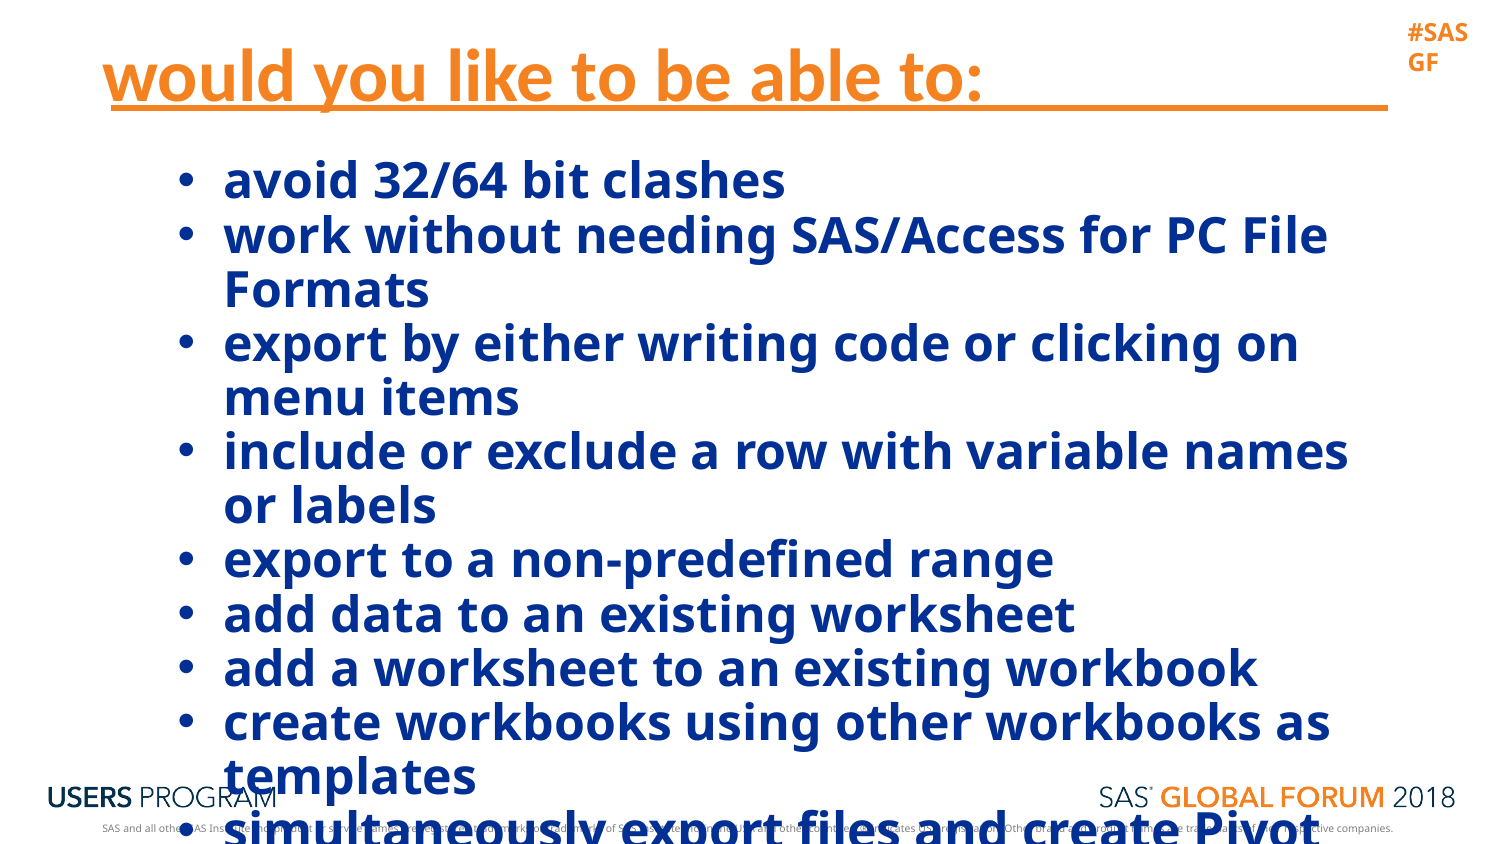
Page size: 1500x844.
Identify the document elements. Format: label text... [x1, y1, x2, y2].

picture [0, 0, 1500, 844]
title would you like to be able to: [87, 19, 1423, 90]
text_box avoid 32/64 bit clashes work without needing SAS/Access for PC File Formats export by either writing code or clicking on menu items include or exclude a row with variable names or labels export to a non-predefined range add data to an existing worksheet add a worksheet to an existing workbook create workbooks using other workbooks as templates simultaneously export files and create Pivot Tables apply or not apply a dataset's formats copy SAS datasets to your system's clipboard [162, 147, 1382, 774]
